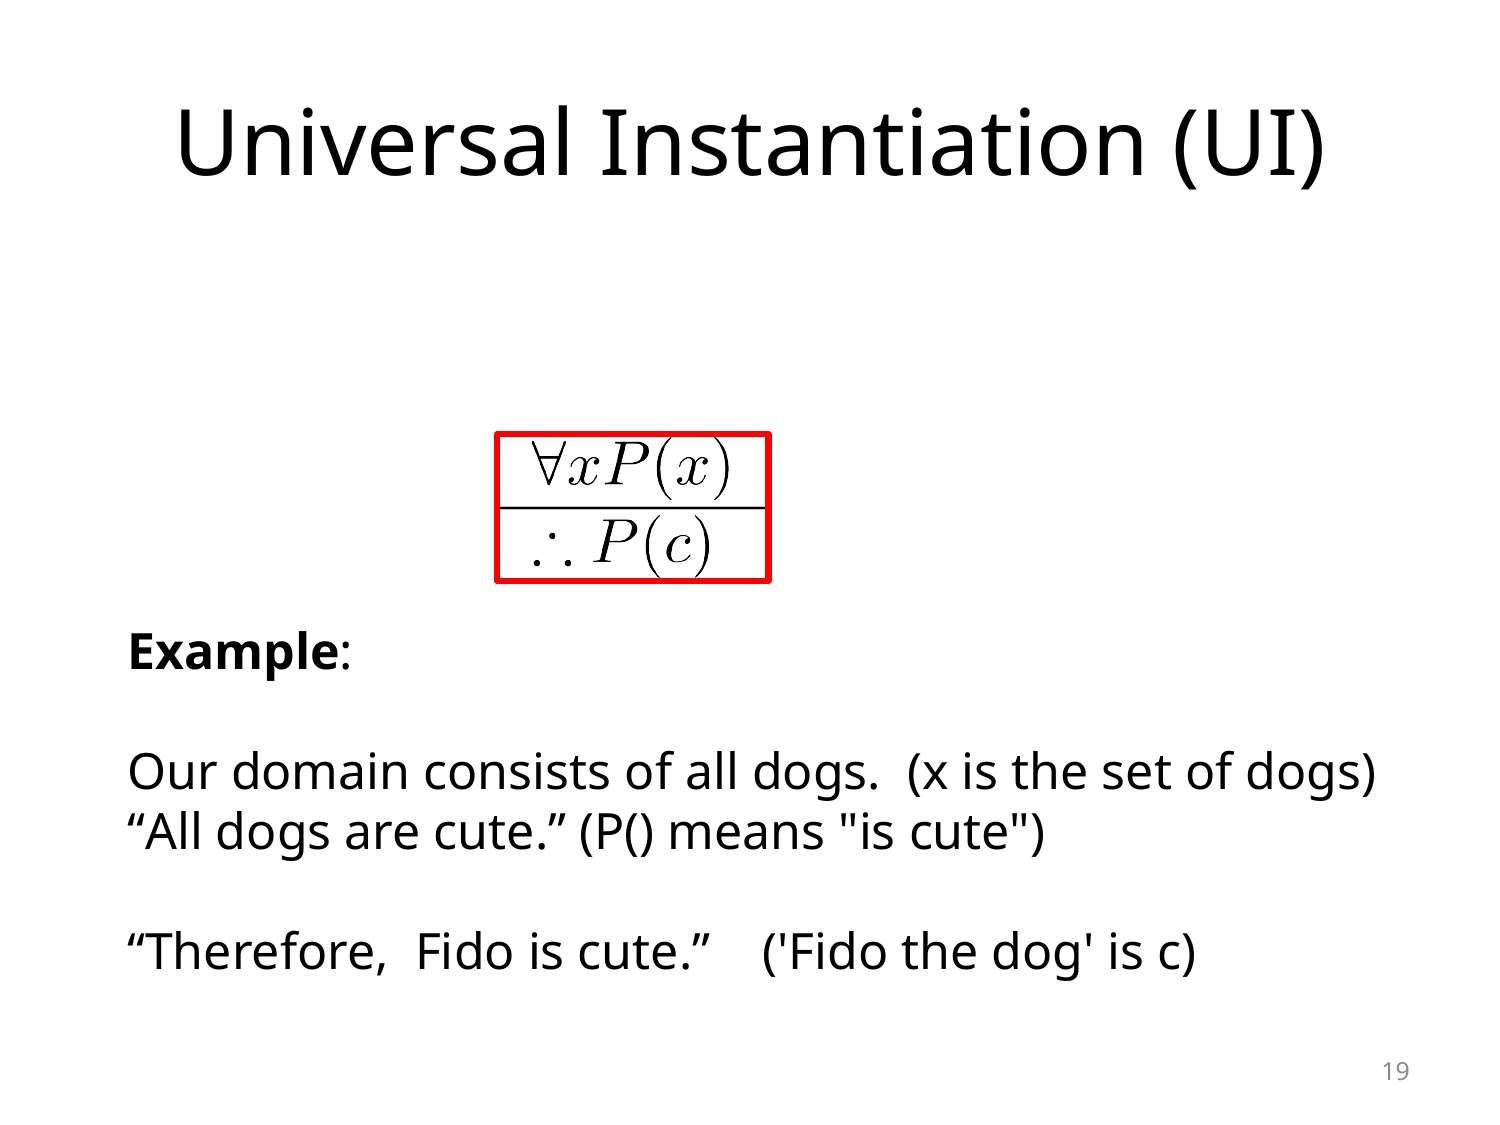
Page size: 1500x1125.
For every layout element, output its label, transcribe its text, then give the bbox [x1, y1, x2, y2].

text_box Example: Our domain consists of all dogs. (x is the set of dogs) “All dogs are cute.” (P() means "is cute") “Therefore, Fido is cute.” ('Fido the dog' is c) [112, 612, 1425, 1048]
picture [499, 437, 766, 578]
title Universal Instantiation (UI) [75, 45, 1425, 233]
list [75, 262, 1425, 1005]
slide_number 19 [1074, 1042, 1425, 1103]
